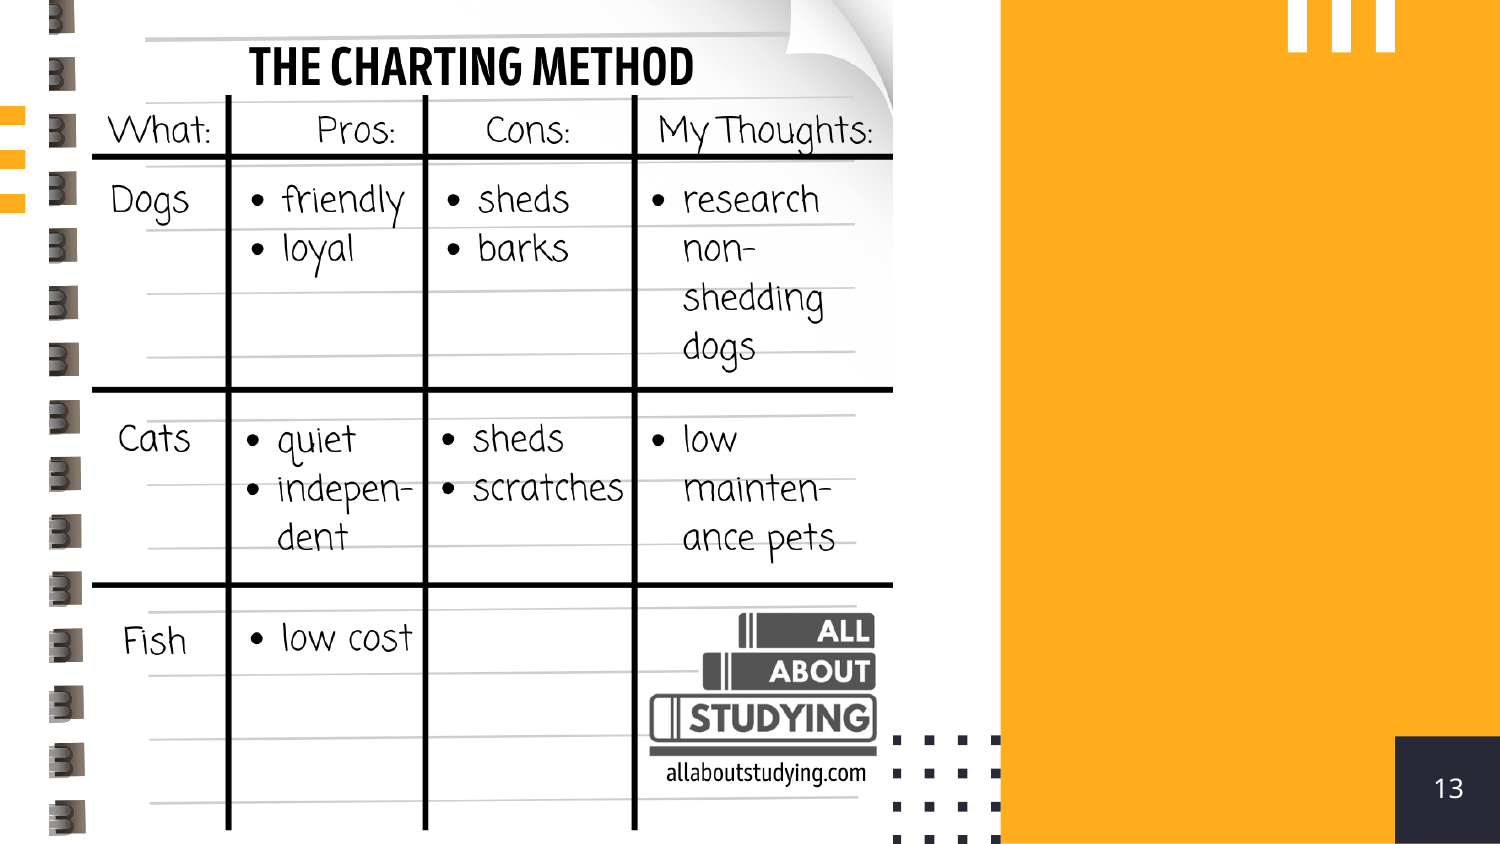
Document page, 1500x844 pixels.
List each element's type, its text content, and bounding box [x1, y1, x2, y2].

picture [48, 0, 894, 844]
slide_number 13 [1395, 736, 1500, 844]
